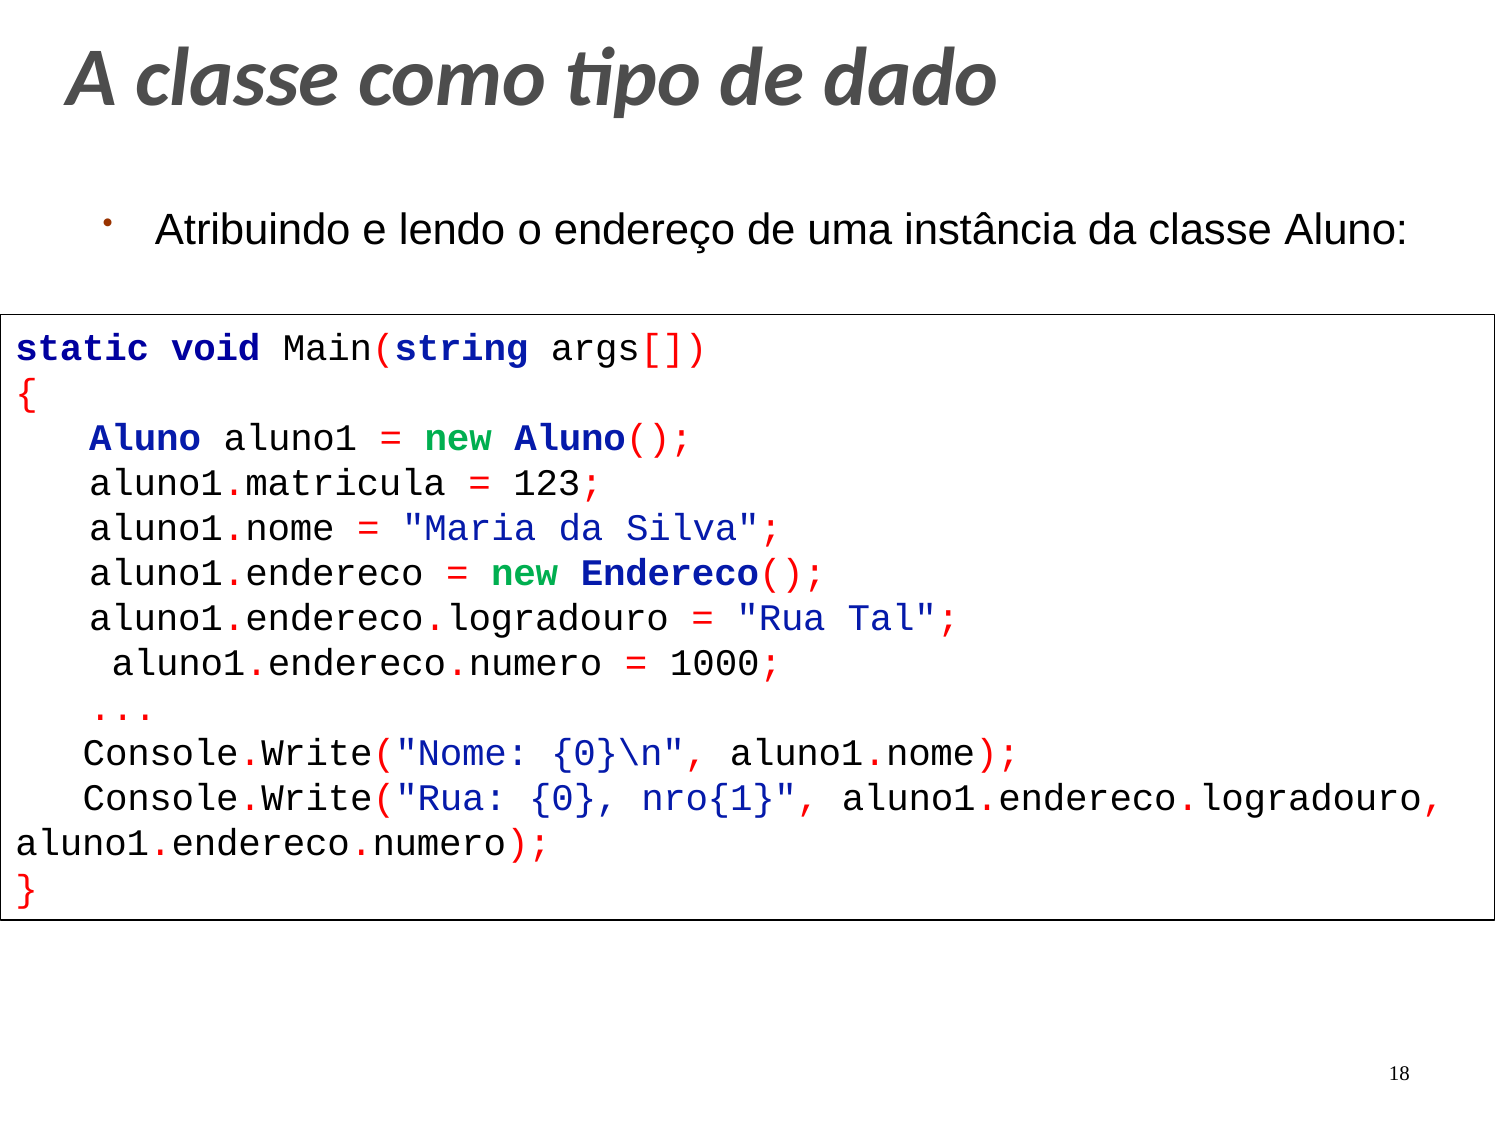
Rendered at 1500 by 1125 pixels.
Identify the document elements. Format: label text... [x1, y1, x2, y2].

title A classe como tipo de dado [64, 19, 1006, 198]
text_box Atribuindo e lendo o endereço de uma instância da classe Aluno: static void Main(string args[]) { Aluno aluno1 = new Aluno(); aluno1.matricula = 123; aluno1.nome = "Maria da Silva"; aluno1.endereco = new Endereco(); aluno1.endereco.logradouro = "Rua Tal"; aluno1.endereco.numero = 1000; ... Console.Write("Nome: {0}\n", aluno1.nome); Console.Write("Rua: {0}, nro{1}", aluno1.endereco.logradouro, aluno1.endereco.numero); } [13, 198, 1451, 910]
text_box [0, 314, 1495, 921]
slide_number 18 [1384, 1059, 1415, 1125]
